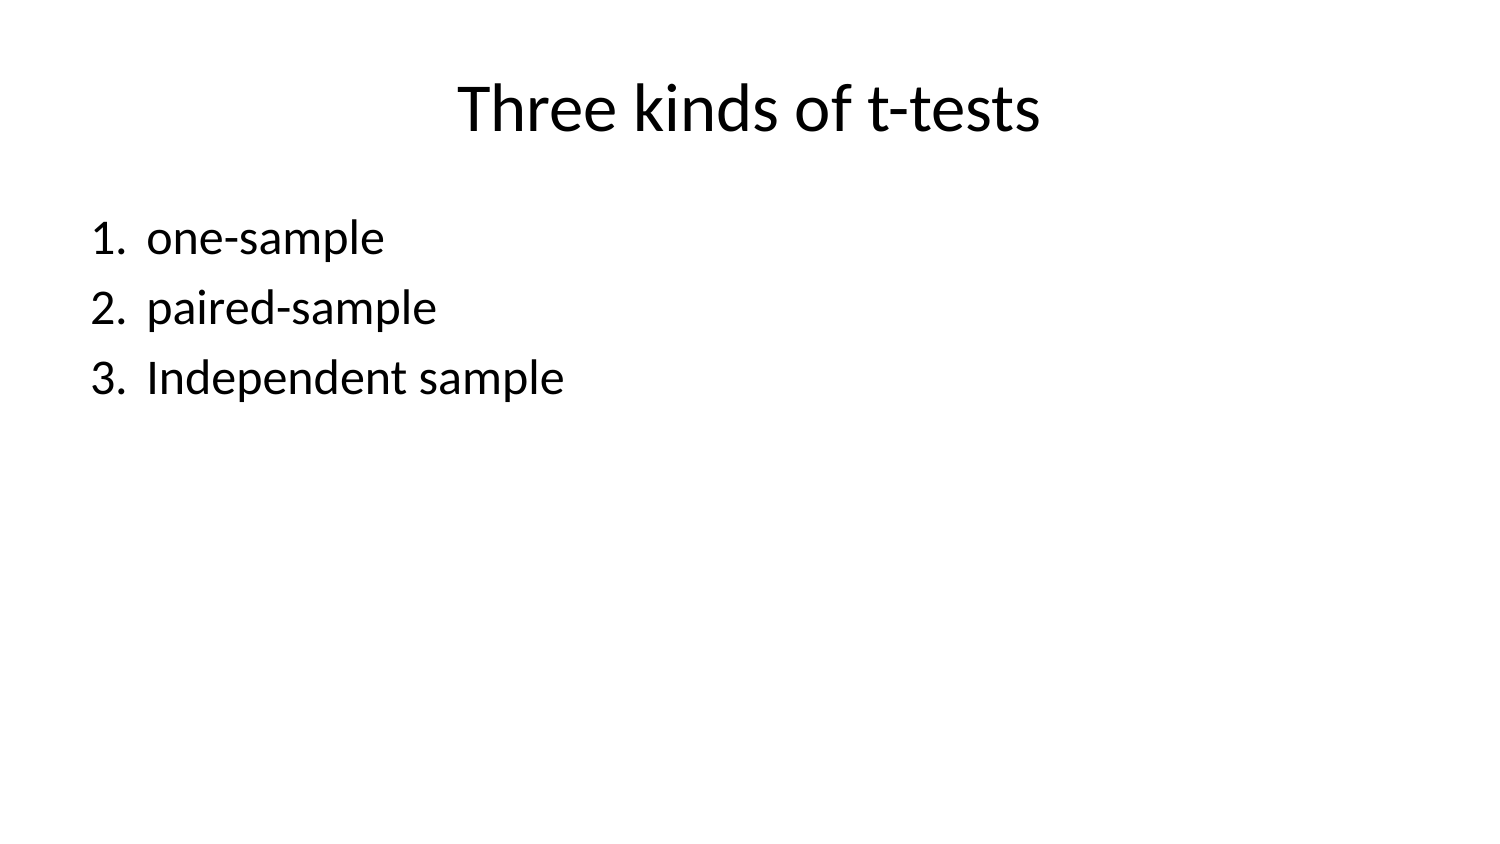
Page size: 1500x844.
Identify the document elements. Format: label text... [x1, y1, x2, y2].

title Three kinds of t-tests [75, 33, 1425, 175]
list one-sample paired-sample Independent sample [75, 196, 1425, 754]
